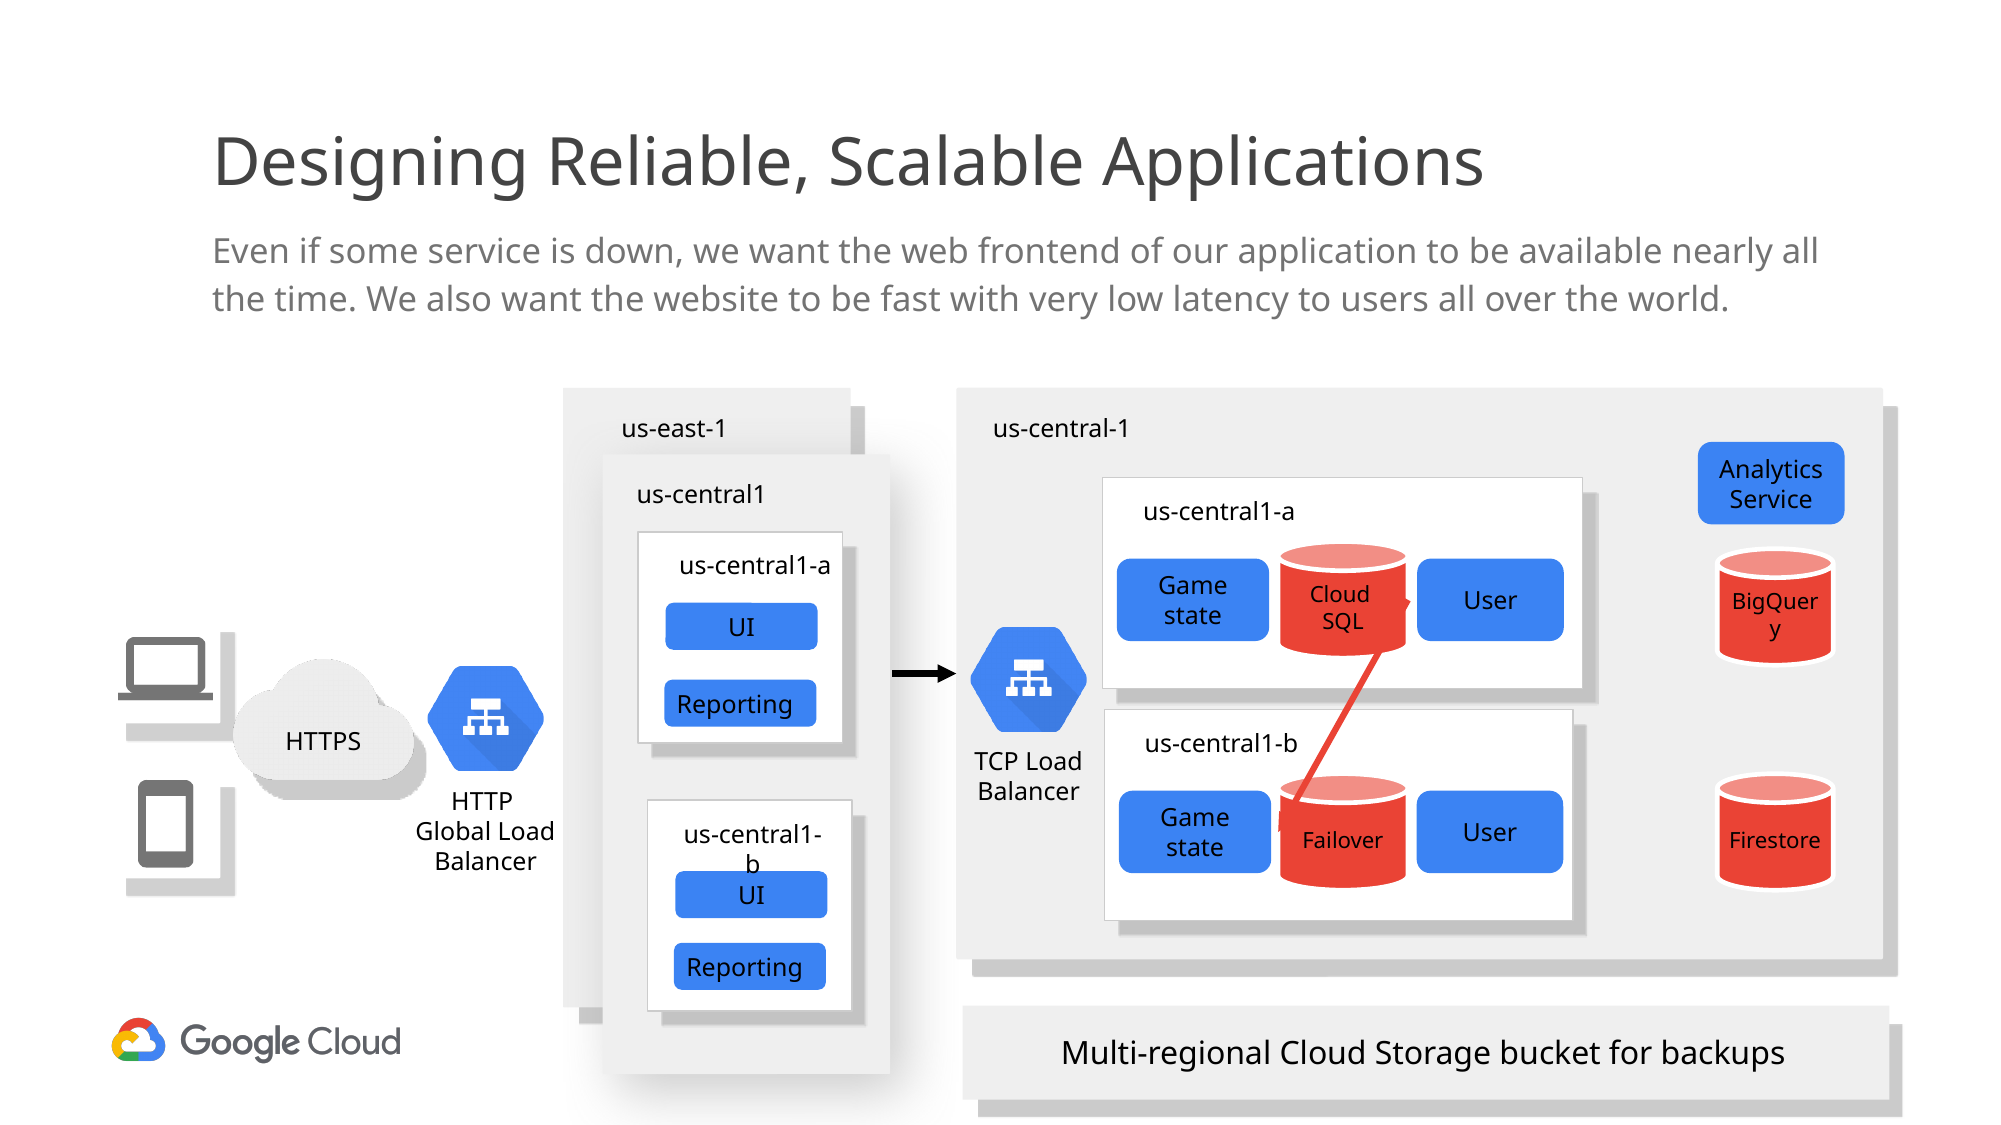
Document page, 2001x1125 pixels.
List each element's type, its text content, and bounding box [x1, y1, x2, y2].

text_box HTTP Global Load Balancer [400, 775, 563, 839]
text_box us-central1-b [1117, 717, 1326, 781]
text_box Cloud SQL [1278, 541, 1408, 659]
text_box us-central1-a [1115, 485, 1324, 549]
text_box Even if some service is down, we want the web frontend of our application to be available nearly all the time. We also want the website to be fast with very low latency to users all over the world. [202, 213, 1847, 351]
text_box us-central1 [623, 468, 781, 532]
text_box User [1416, 790, 1564, 874]
text_box Reporting [673, 942, 826, 990]
text_box Analytics Service [1697, 441, 1845, 525]
text_box us-east-1 [576, 402, 774, 466]
text_box us-central1-b [665, 808, 840, 872]
text_box Game state [1118, 790, 1272, 874]
text_box [1102, 477, 1583, 689]
text_box UI [665, 603, 818, 650]
text_box Failover [1278, 773, 1408, 891]
text_box Multi-regional Cloud Storage bucket for backups [990, 1022, 1857, 1086]
text_box User [1417, 558, 1564, 642]
text_box [647, 800, 853, 1012]
text_box BigQuery [1717, 548, 1834, 666]
text_box [1104, 709, 1573, 921]
picture [118, 776, 213, 871]
text_box us-central1-a [668, 539, 843, 603]
text_box UI [675, 872, 828, 919]
text_box [563, 387, 851, 1008]
text_box Game state [1116, 558, 1270, 642]
title Designing Reliable, Scalable Applications [202, 117, 1801, 213]
text_box [110, 768, 221, 879]
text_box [232, 659, 414, 781]
text_box Reporting [664, 679, 817, 727]
picture [118, 621, 213, 716]
text_box [110, 613, 221, 724]
text_box [602, 454, 891, 1075]
picture [110, 1012, 401, 1068]
text_box [956, 387, 1884, 960]
text_box [962, 1005, 1890, 1100]
text_box Firestore [1717, 773, 1834, 891]
text_box TCP Load Balancer [943, 735, 1114, 799]
text_box [637, 531, 843, 743]
picture [970, 627, 1087, 732]
picture [427, 666, 544, 771]
text_box us-central-1 [977, 402, 1147, 466]
